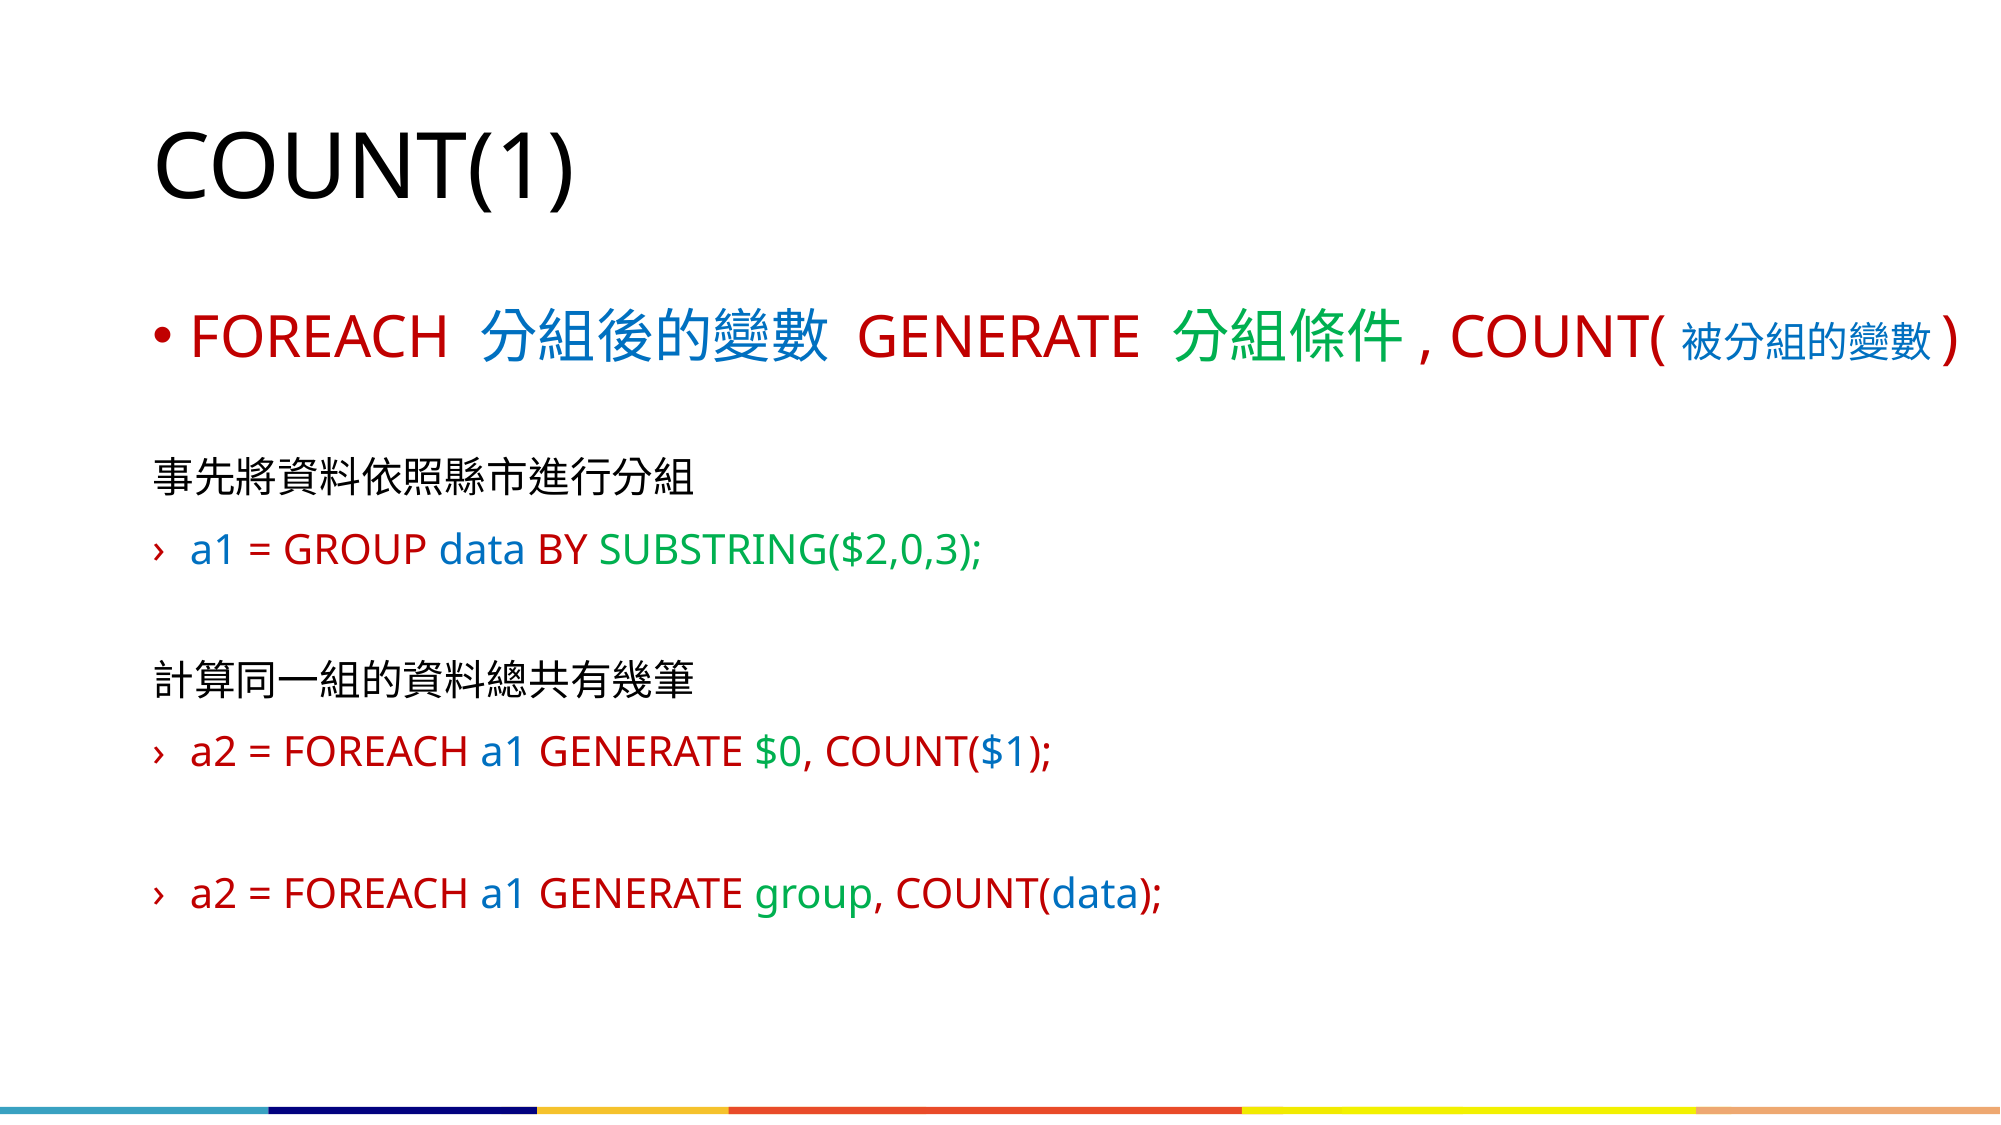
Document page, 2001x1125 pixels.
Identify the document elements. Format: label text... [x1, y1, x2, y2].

list FOREACH 分組後的變數 GENERATE 分組條件, COUNT(被分組的變數) 事先將資料依照縣市進行分組 a1 = GROUP data BY SUBSTRING($2,0,3); 計算同一組的資料總共有幾筆 a2 = FOREACH a1 GENERATE $0, COUNT($1); a2 = FOREACH a1 GENERATE group, COUNT(data); [137, 299, 1986, 1014]
title COUNT(1) [137, 59, 1863, 278]
